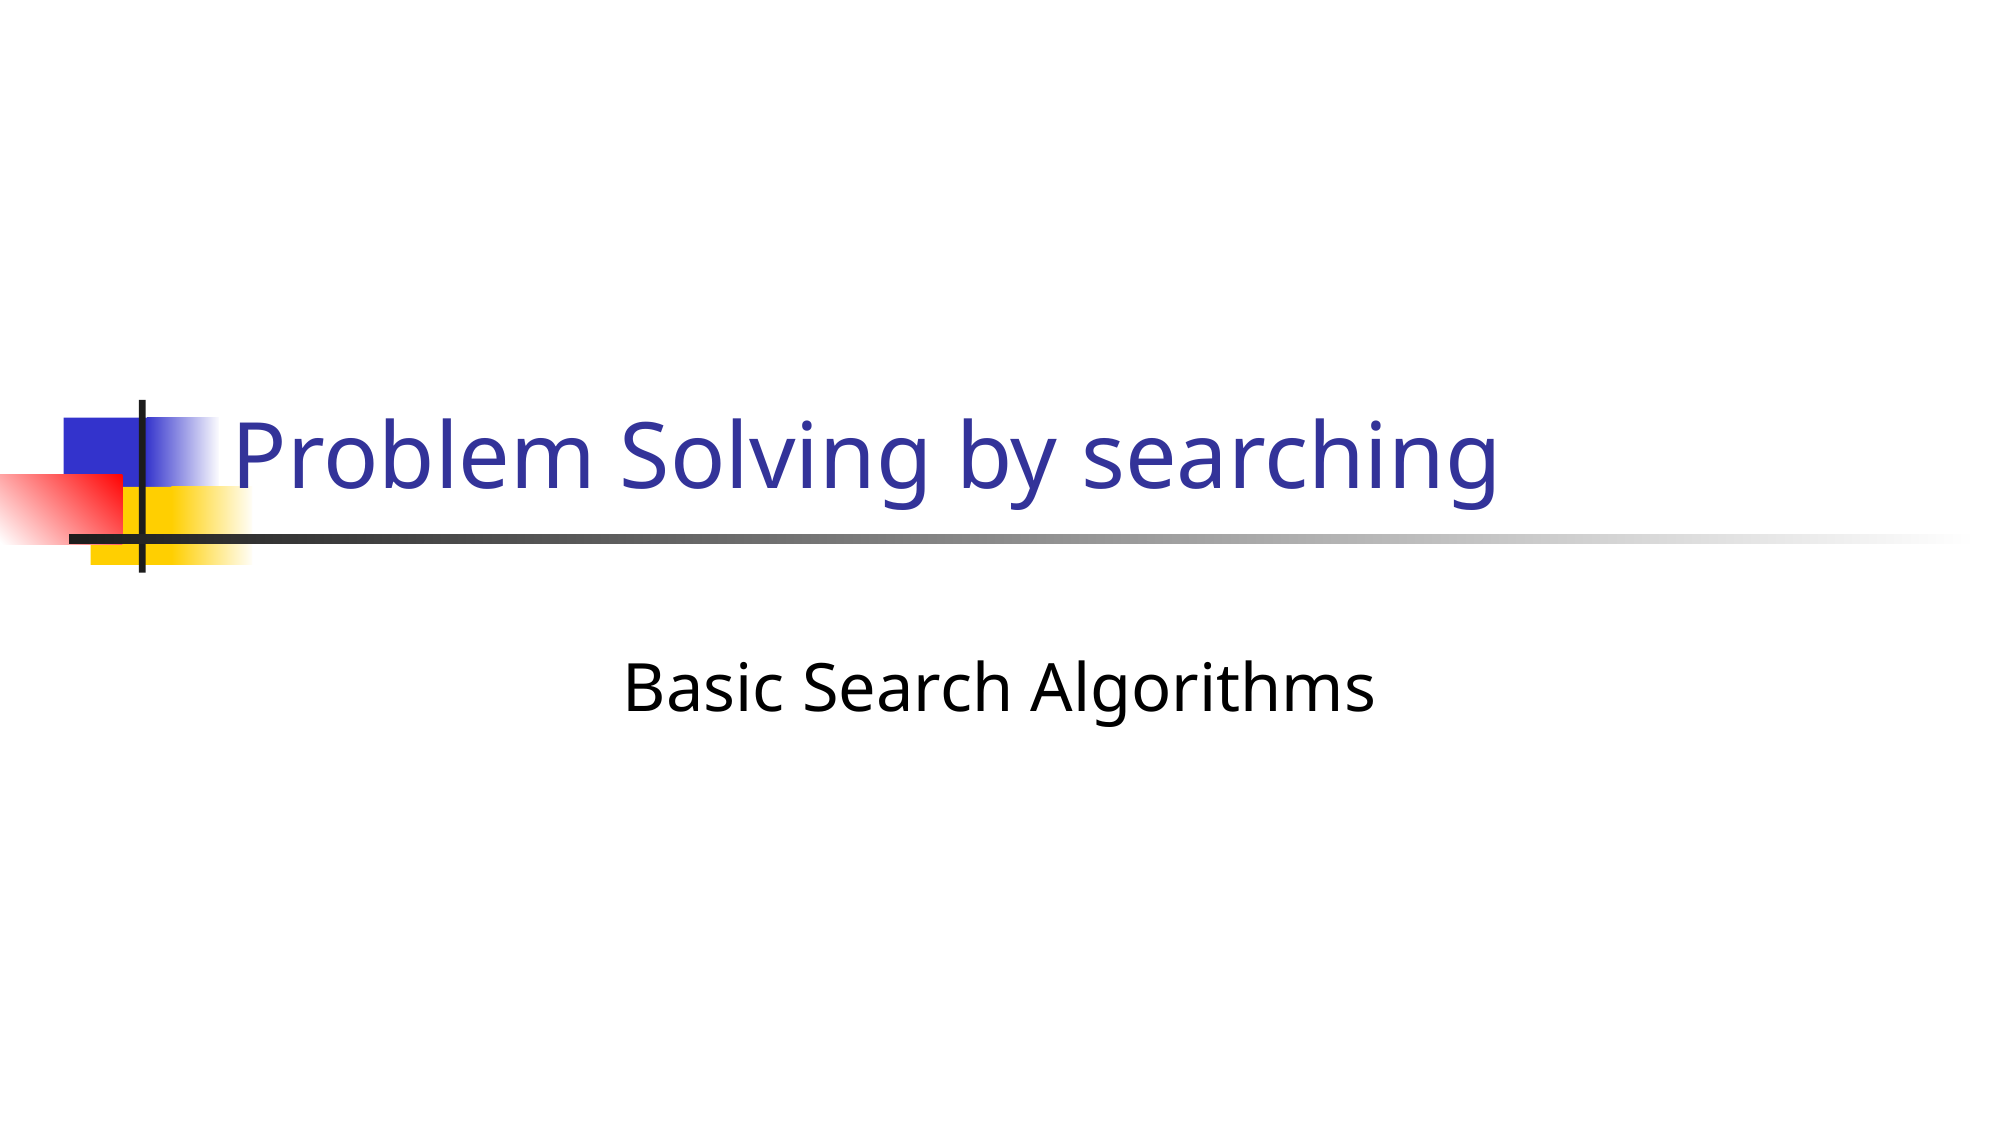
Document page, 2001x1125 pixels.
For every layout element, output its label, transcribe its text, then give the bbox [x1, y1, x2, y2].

title Problem Solving by searching [216, 275, 1917, 515]
subtitle Basic Search Algorithms [300, 637, 1700, 925]
